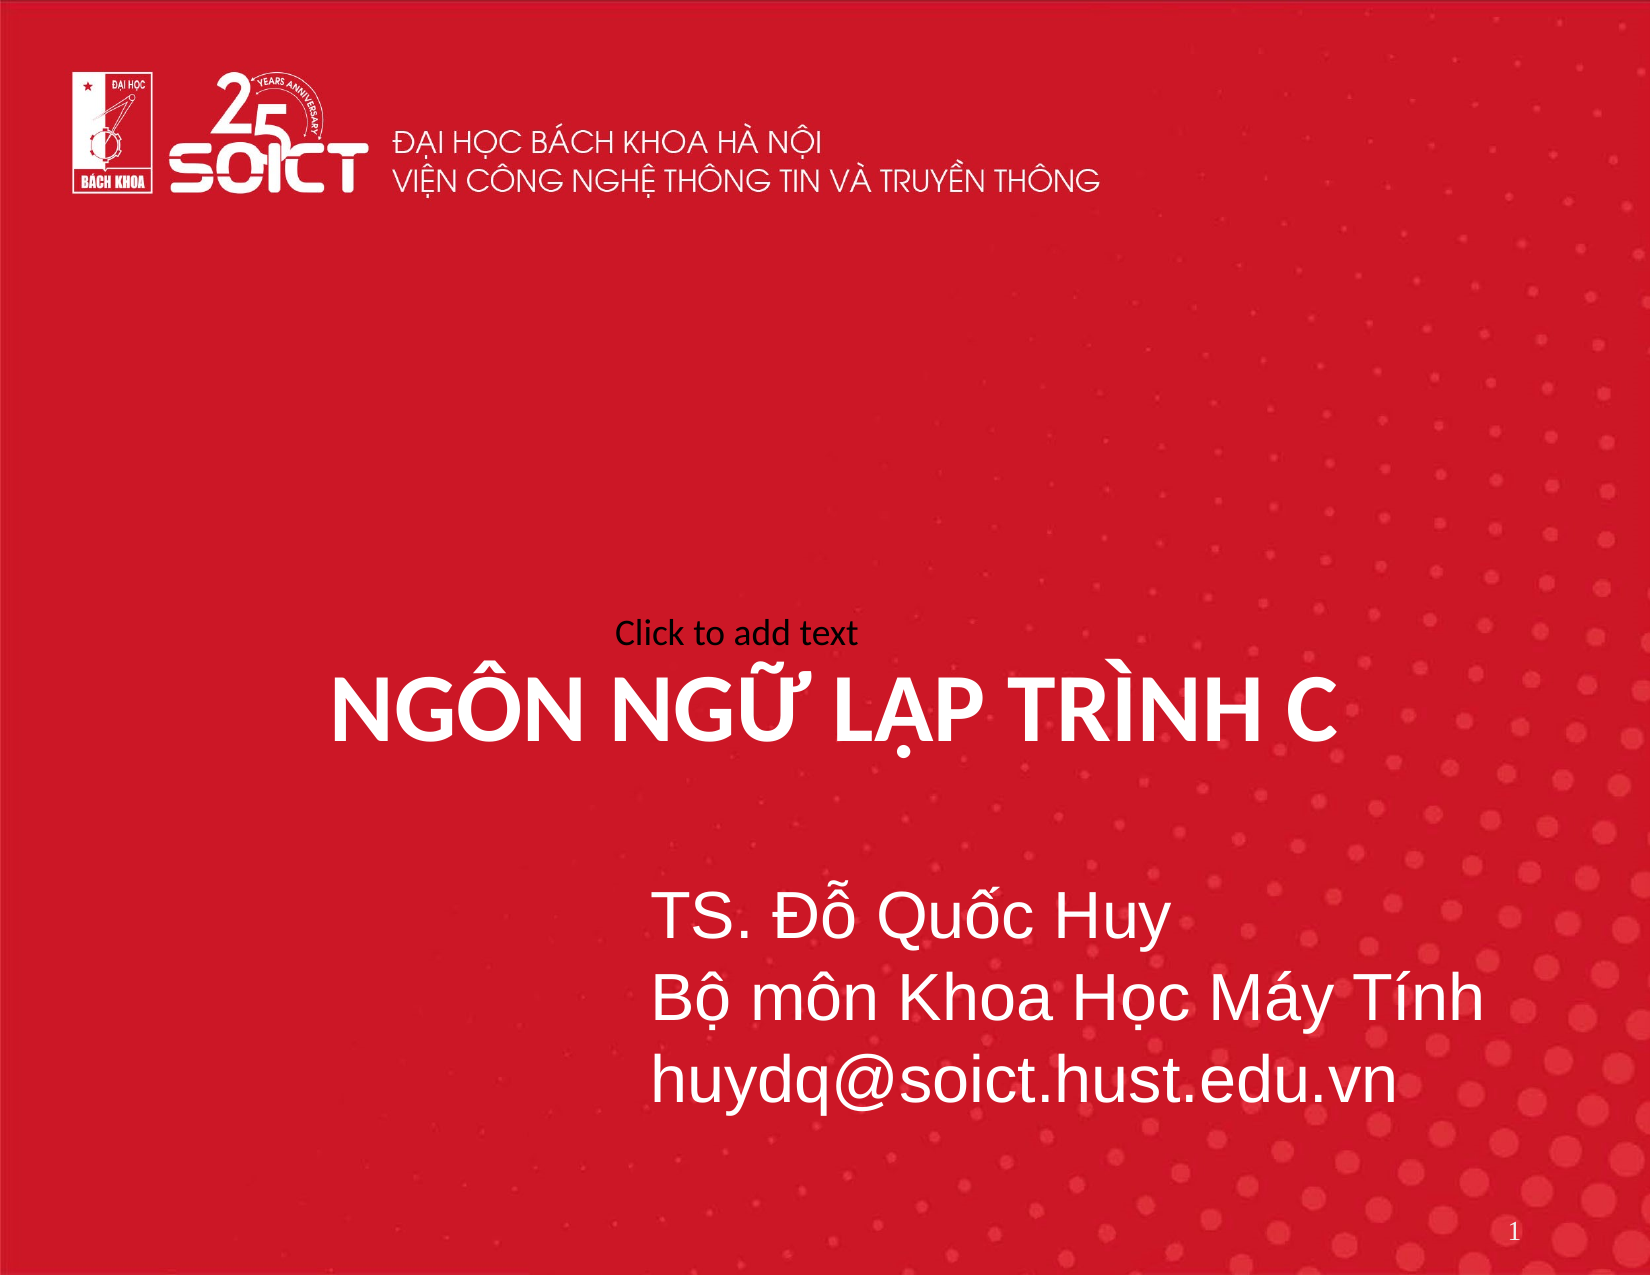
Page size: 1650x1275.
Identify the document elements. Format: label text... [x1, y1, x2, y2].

slide_number ‹#› [1334, 1195, 1537, 1264]
text_box Click to add text [599, 599, 1050, 660]
text_box TS. Đỗ Quốc Huy Bộ môn Khoa Học Máy Tính huydq@soict.hust.edu.vn [648, 787, 1517, 1116]
picture [0, 0, 1650, 1275]
text_box NGÔN NGỮ LẬP TRÌNH C [312, 205, 1513, 768]
